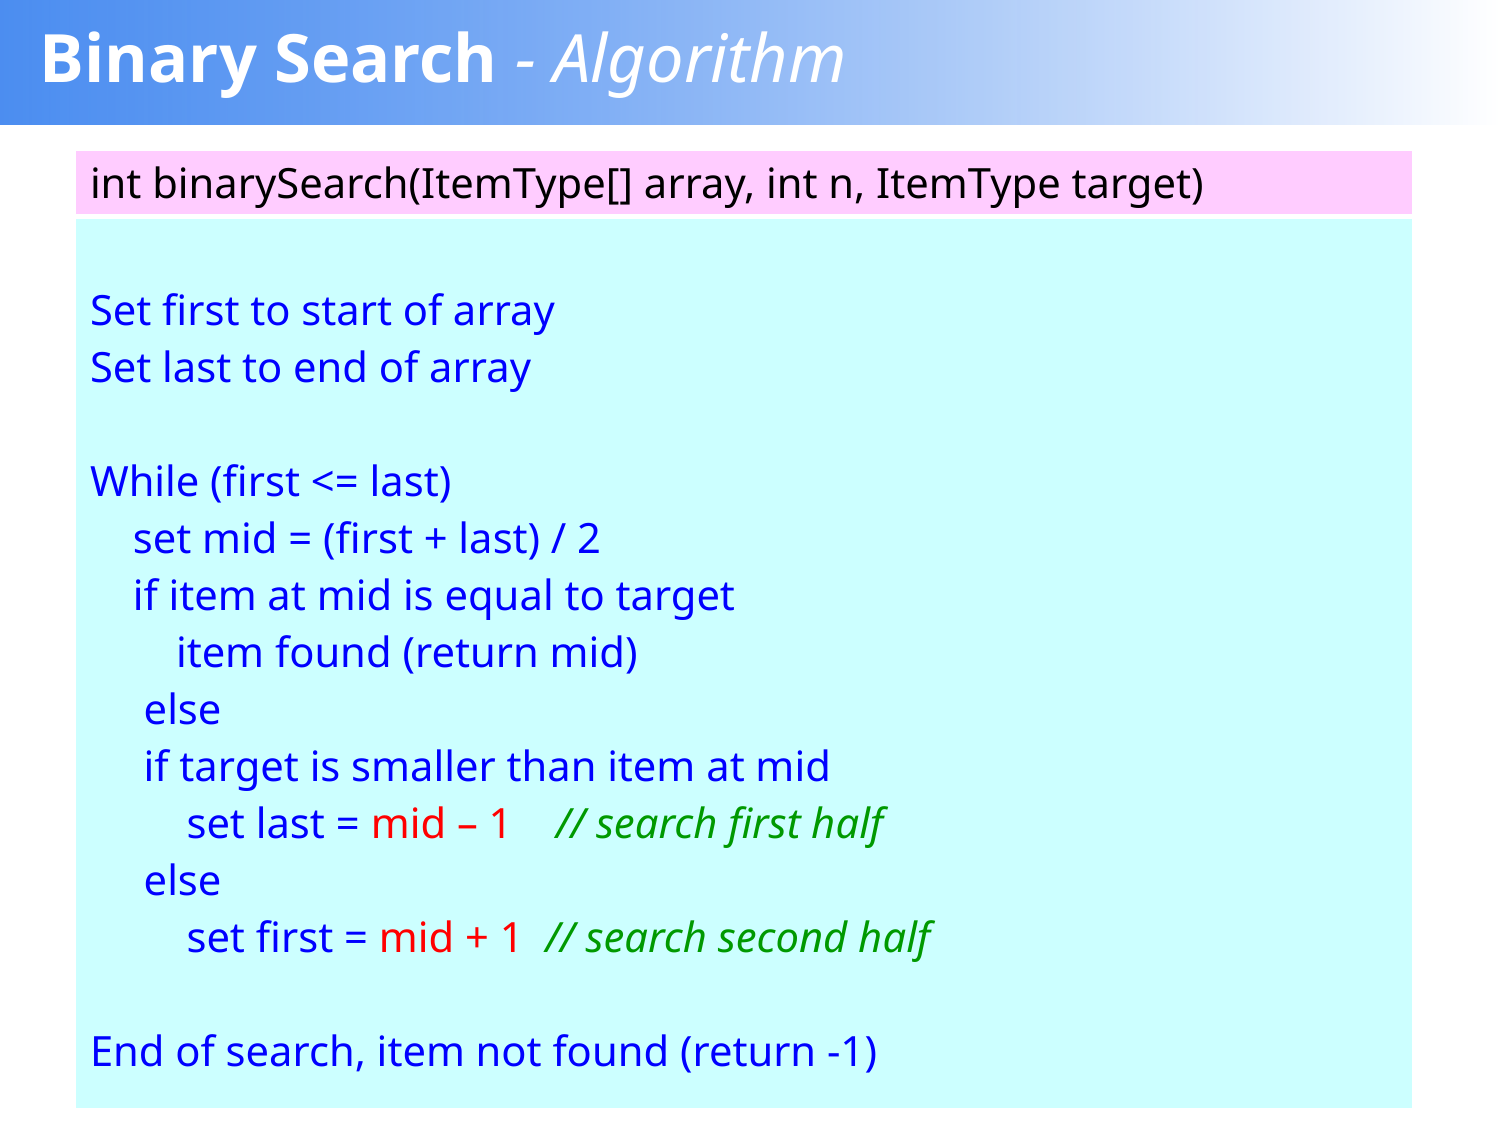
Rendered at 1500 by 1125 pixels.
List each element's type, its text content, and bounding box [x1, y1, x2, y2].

title Binary Search - Algorithm [23, 0, 1500, 115]
table_header int binarySearch(ItemType[] array, int n, ItemType target) [76, 151, 1412, 214]
table_cell Set first to start of array Set last to end of array While (first <= last) set mid = (first + last) / 2 if item at mid is equal to target item found (return mid) else if target is smaller than item at mid set last = mid – 1 // search first half else set first = mid + 1 // search second half End of search, item not found (return -1) [76, 219, 1412, 1108]
picture [62, 1028, 344, 1125]
